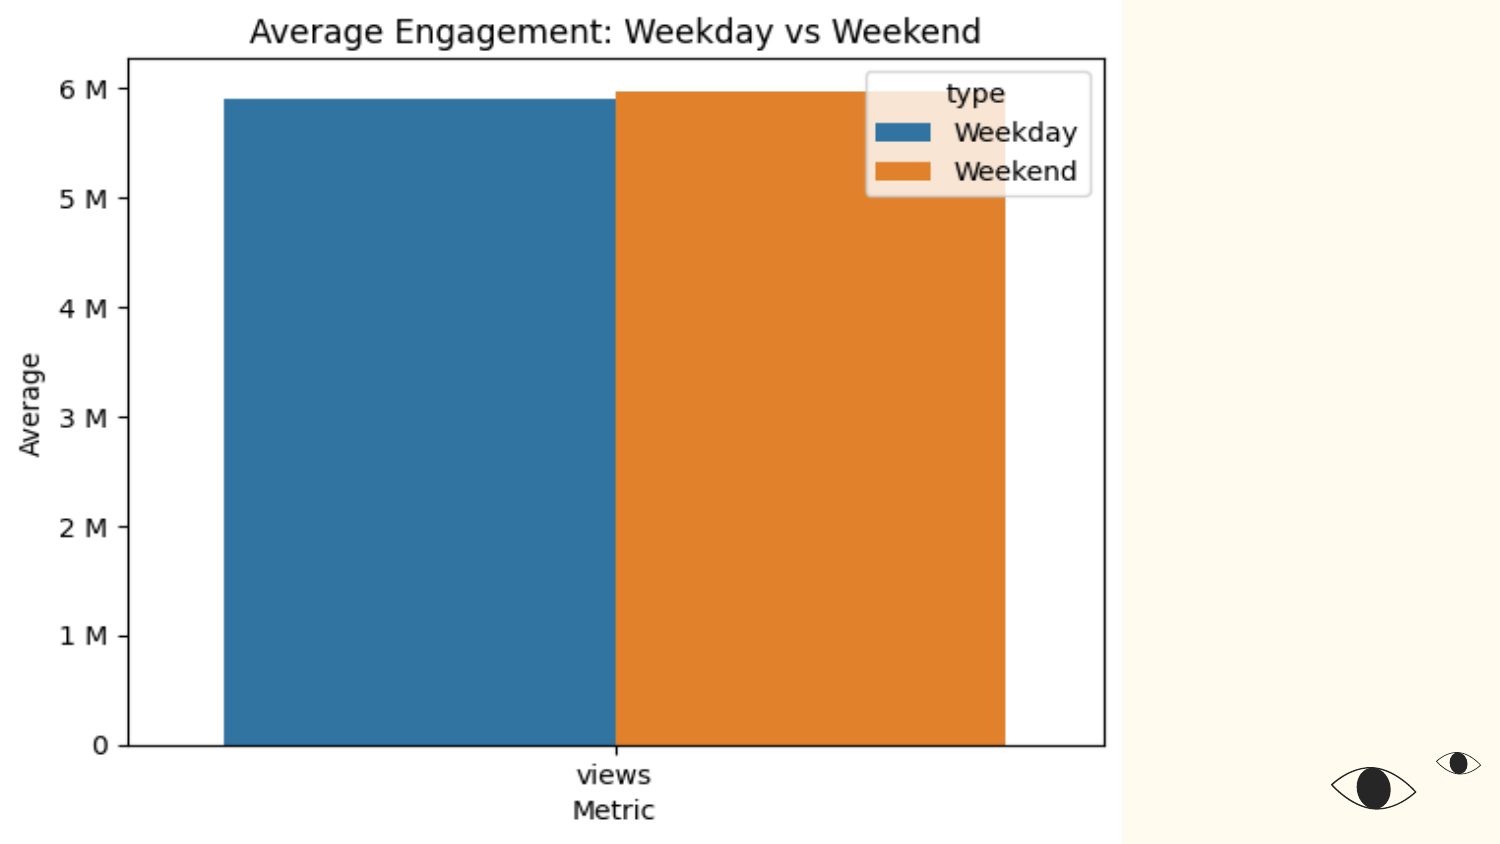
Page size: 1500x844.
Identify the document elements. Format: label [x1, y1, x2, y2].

picture [0, 0, 1123, 844]
